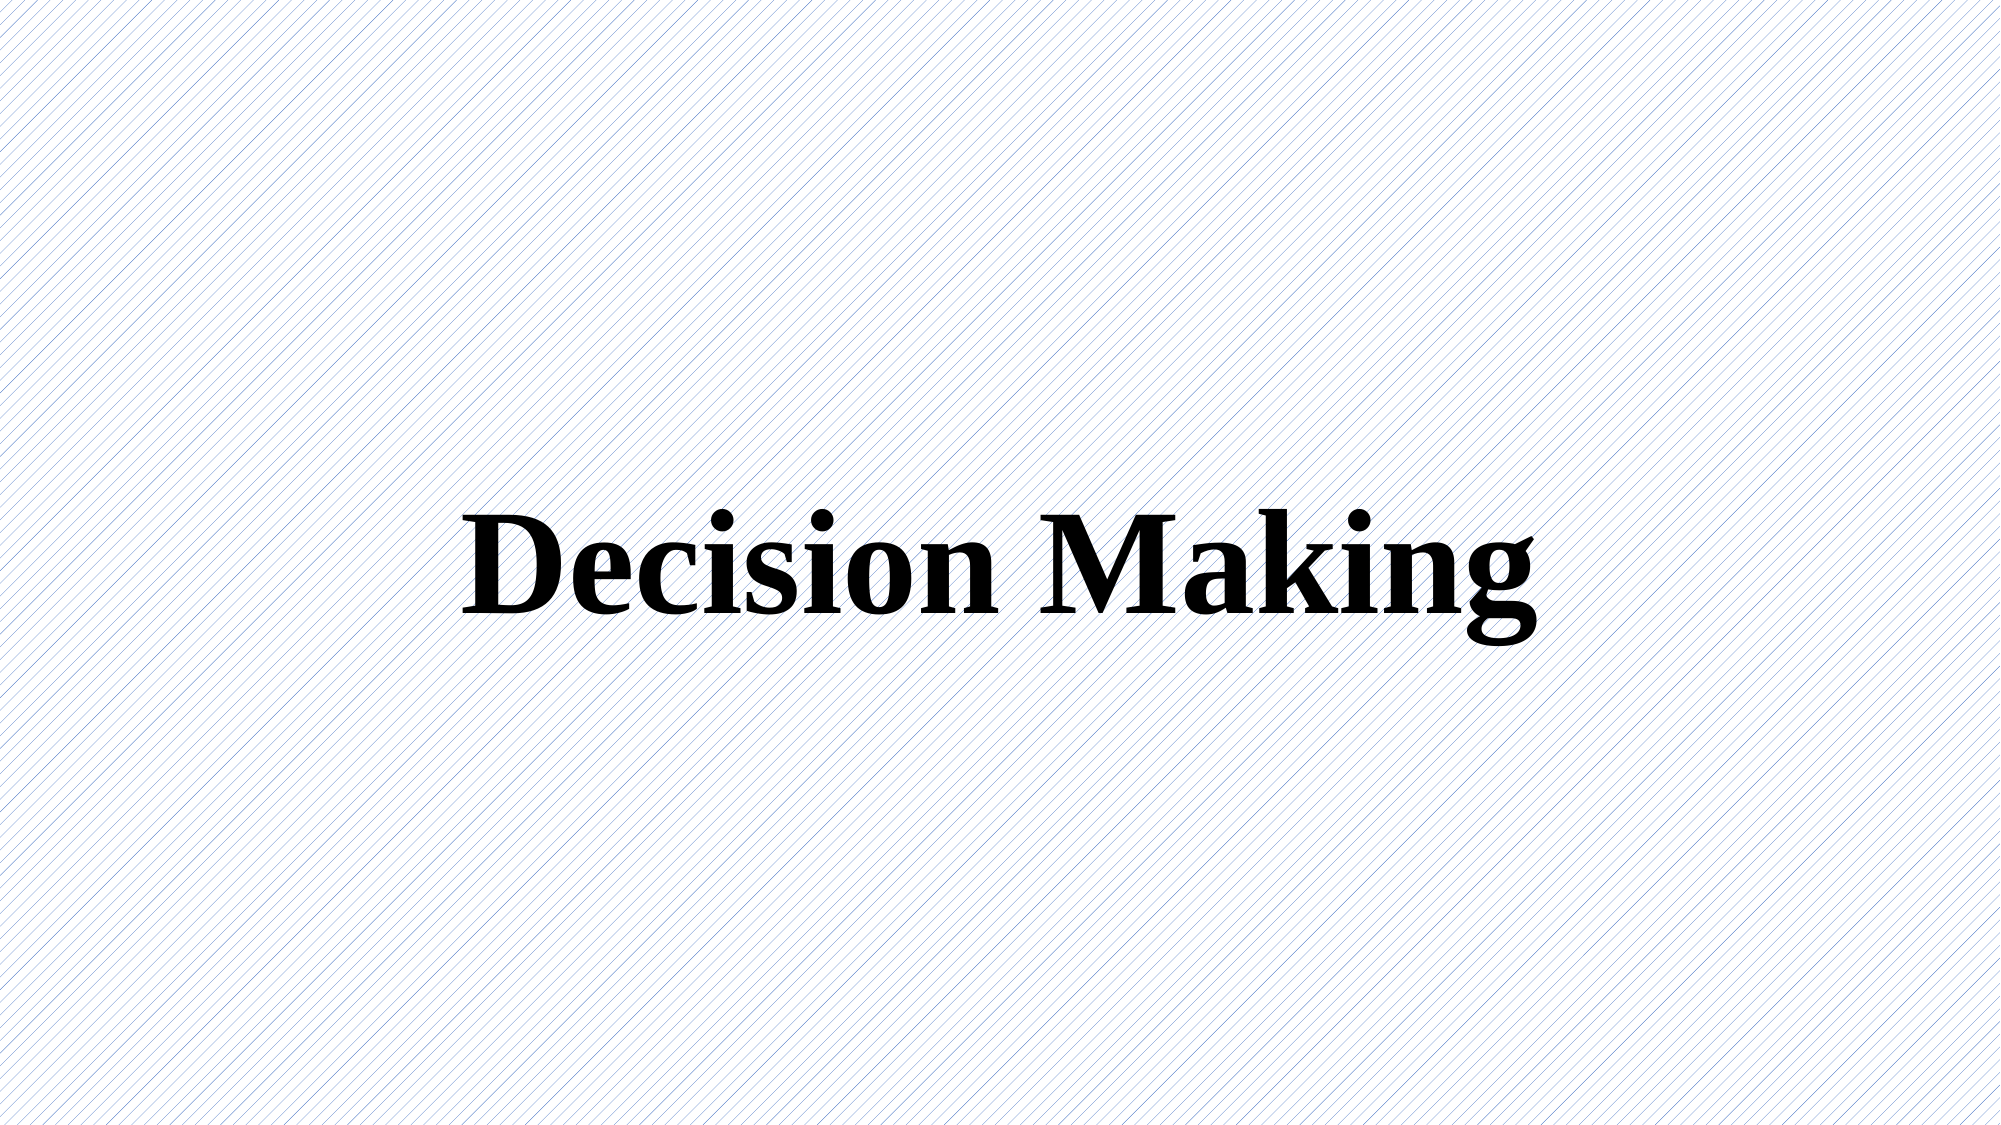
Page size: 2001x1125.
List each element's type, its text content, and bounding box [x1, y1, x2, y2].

title Decision Making [249, 471, 1750, 654]
